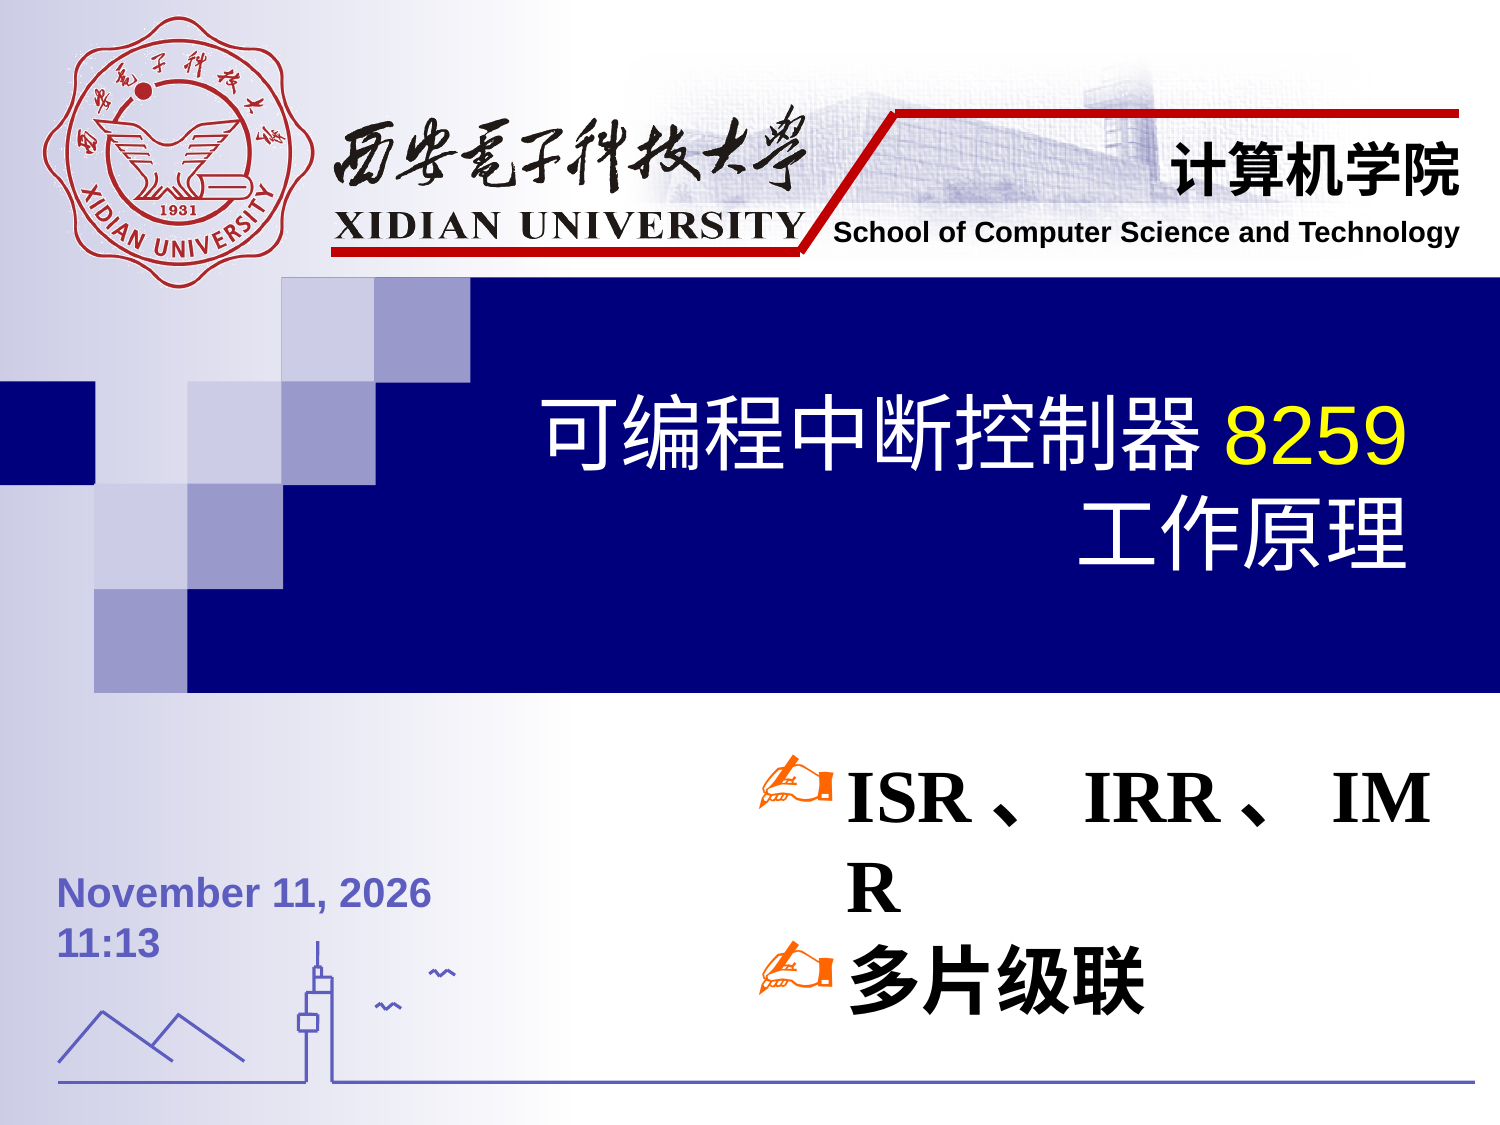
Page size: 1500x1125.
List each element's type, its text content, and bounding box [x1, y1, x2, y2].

title 可编程中断控制器8259 工作原理 [40, 299, 1424, 663]
picture [331, 101, 810, 244]
picture [41, 14, 317, 292]
subtitle ISR、IRR、IMR 多片级联 [737, 739, 1476, 953]
